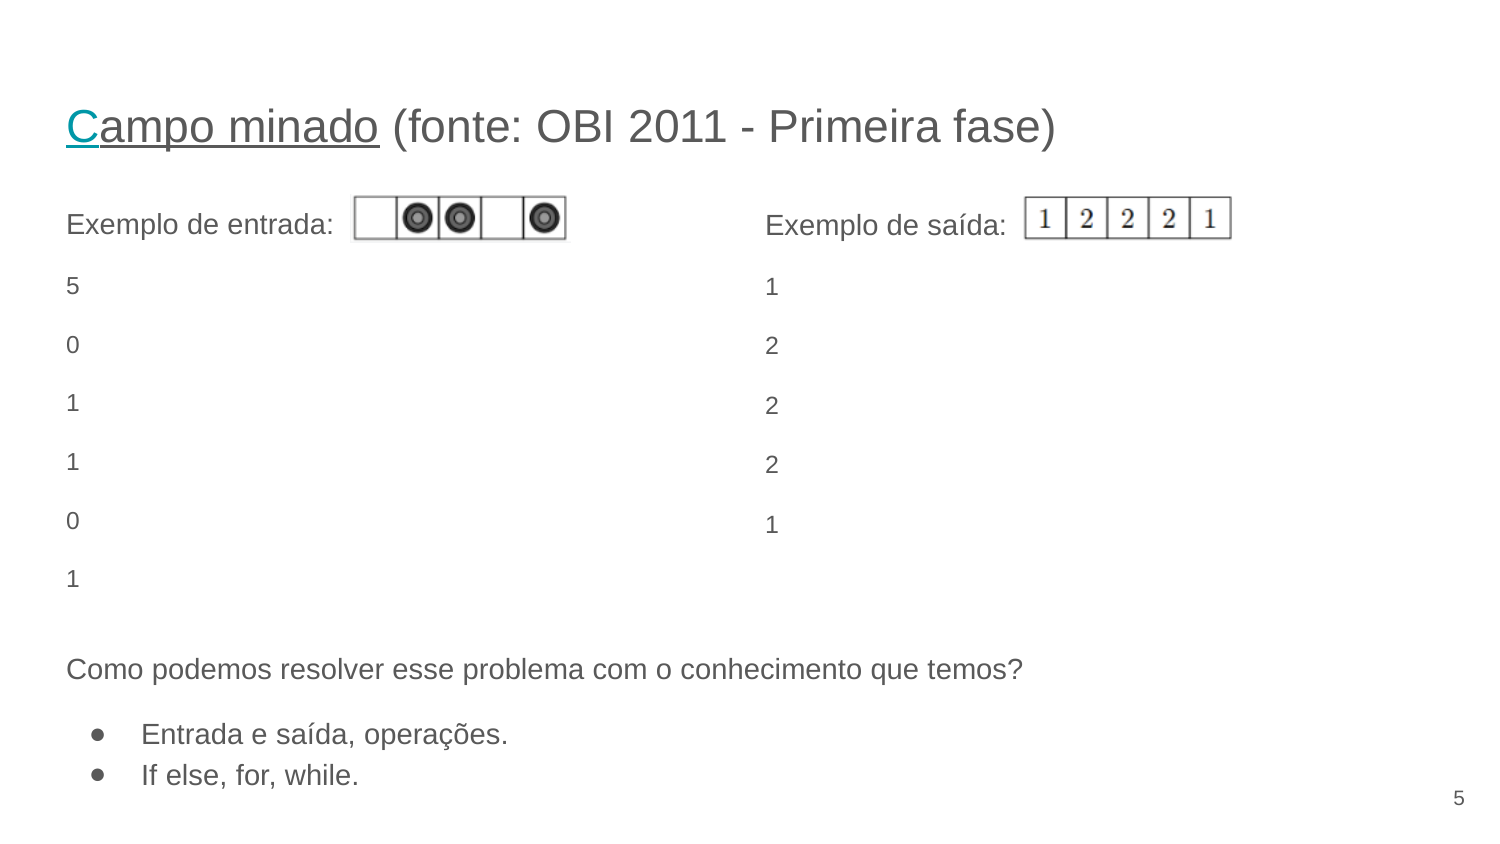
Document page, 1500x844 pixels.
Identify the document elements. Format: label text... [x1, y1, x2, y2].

picture [1019, 194, 1236, 243]
title Campo minado (fonte: OBI 2011 - Primeira fase) [51, 72, 1449, 167]
list Exemplo de saída: 1 2 2 2 1 [750, 185, 1433, 562]
list Exemplo de entrada: 5 0 1 1 0 1 [51, 185, 767, 612]
slide_number ‹#› [1433, 764, 1480, 830]
picture [350, 194, 571, 243]
list Como podemos resolver esse problema com o conhecimento que temos? Entrada e saída, operações. If else, for, while. [51, 630, 1433, 830]
